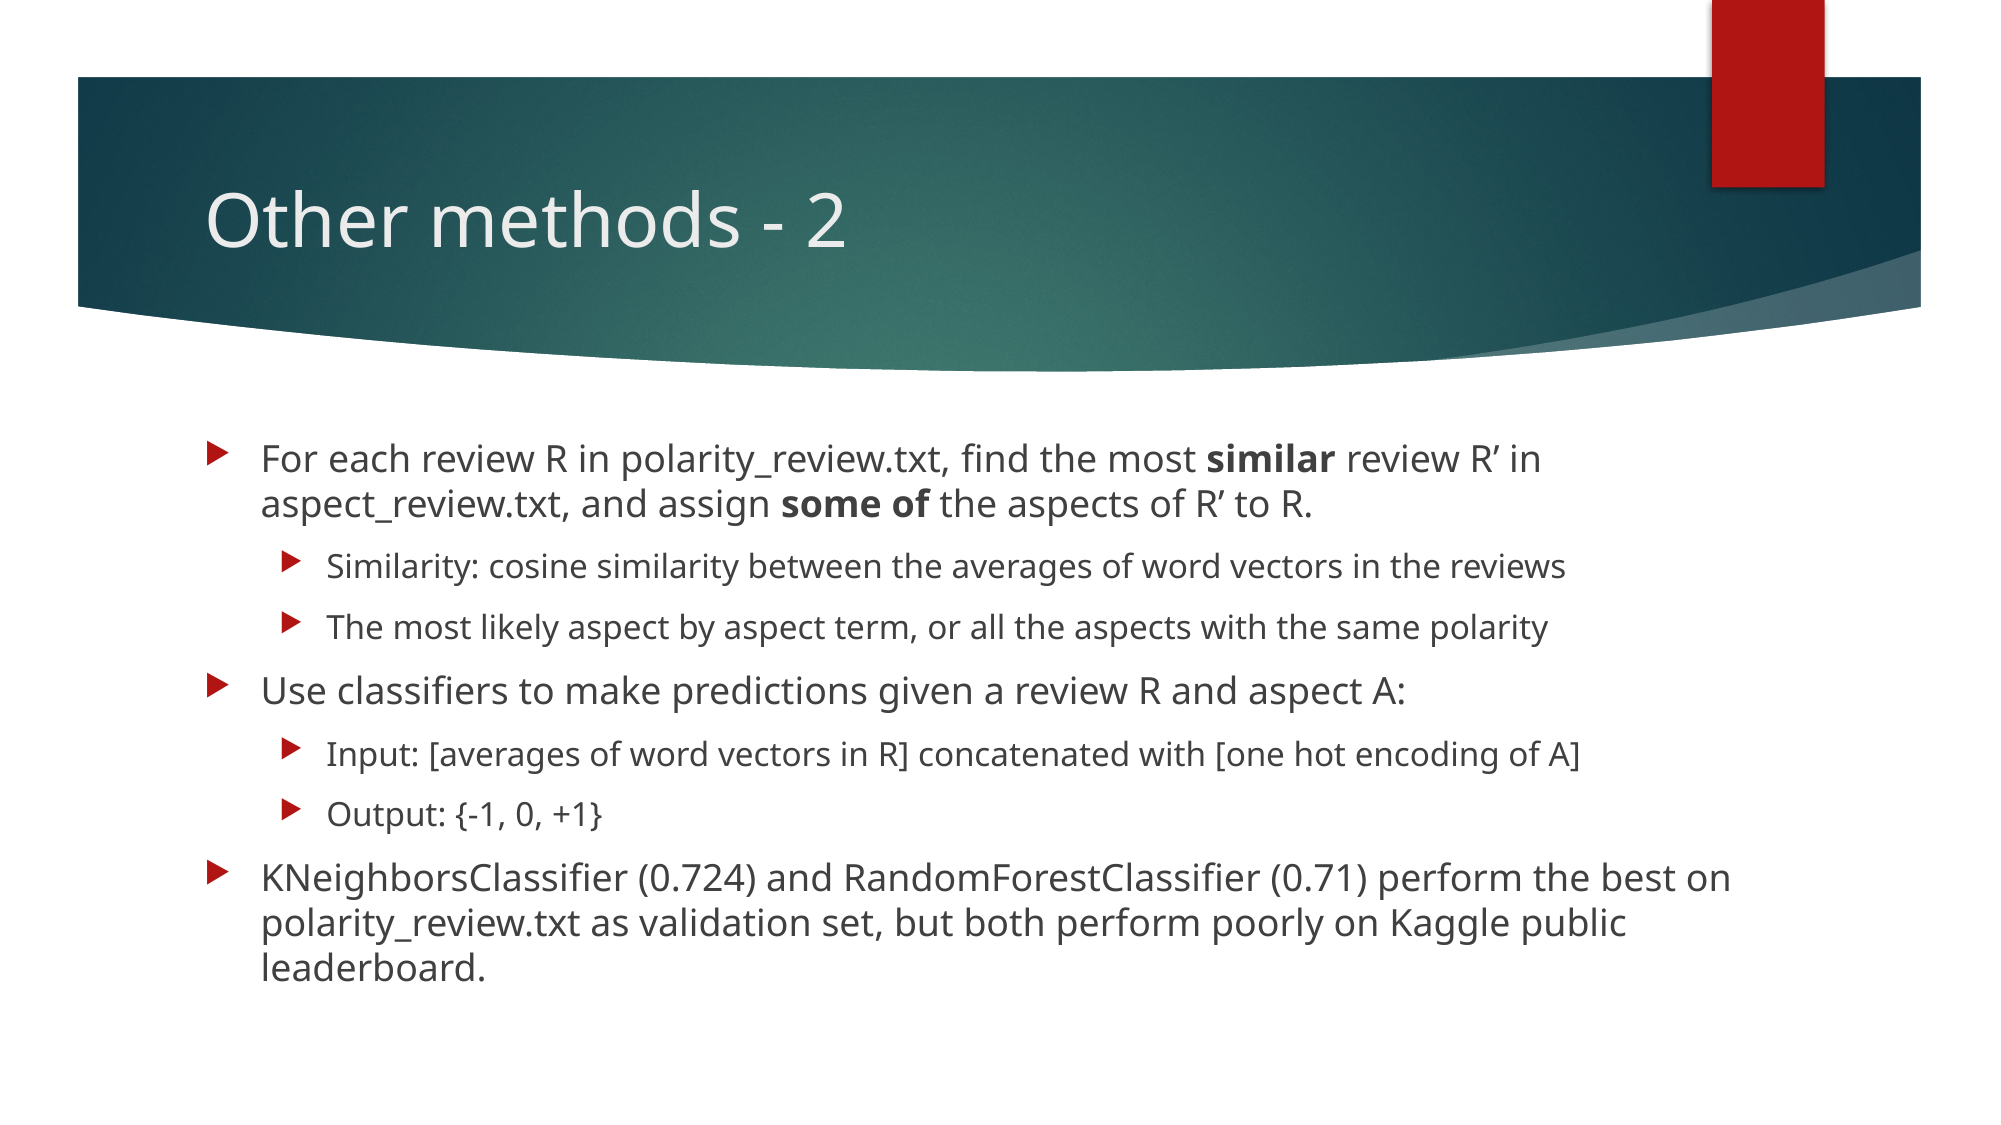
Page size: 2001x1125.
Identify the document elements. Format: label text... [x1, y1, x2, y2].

list For each review R in polarity_review.txt, find the most similar review R’ in aspect_review.txt, and assign some of the aspects of R’ to R. Similarity: cosine similarity between the averages of word vectors in the reviews The most likely aspect by aspect term, or all the aspects with the same polarity Use classifiers to make predictions given a review R and aspect A: Input: [averages of word vectors in R] concatenated with [one hot encoding of A] Output: {-1, 0, +1} KNeighborsClassifier (0.724) and RandomForestClassifier (0.71) perform the best on polarity_review.txt as validation set, but both perform poorly on Kaggle public leaderboard. [189, 427, 1782, 1046]
title Other methods - 2 [189, 159, 1638, 276]
